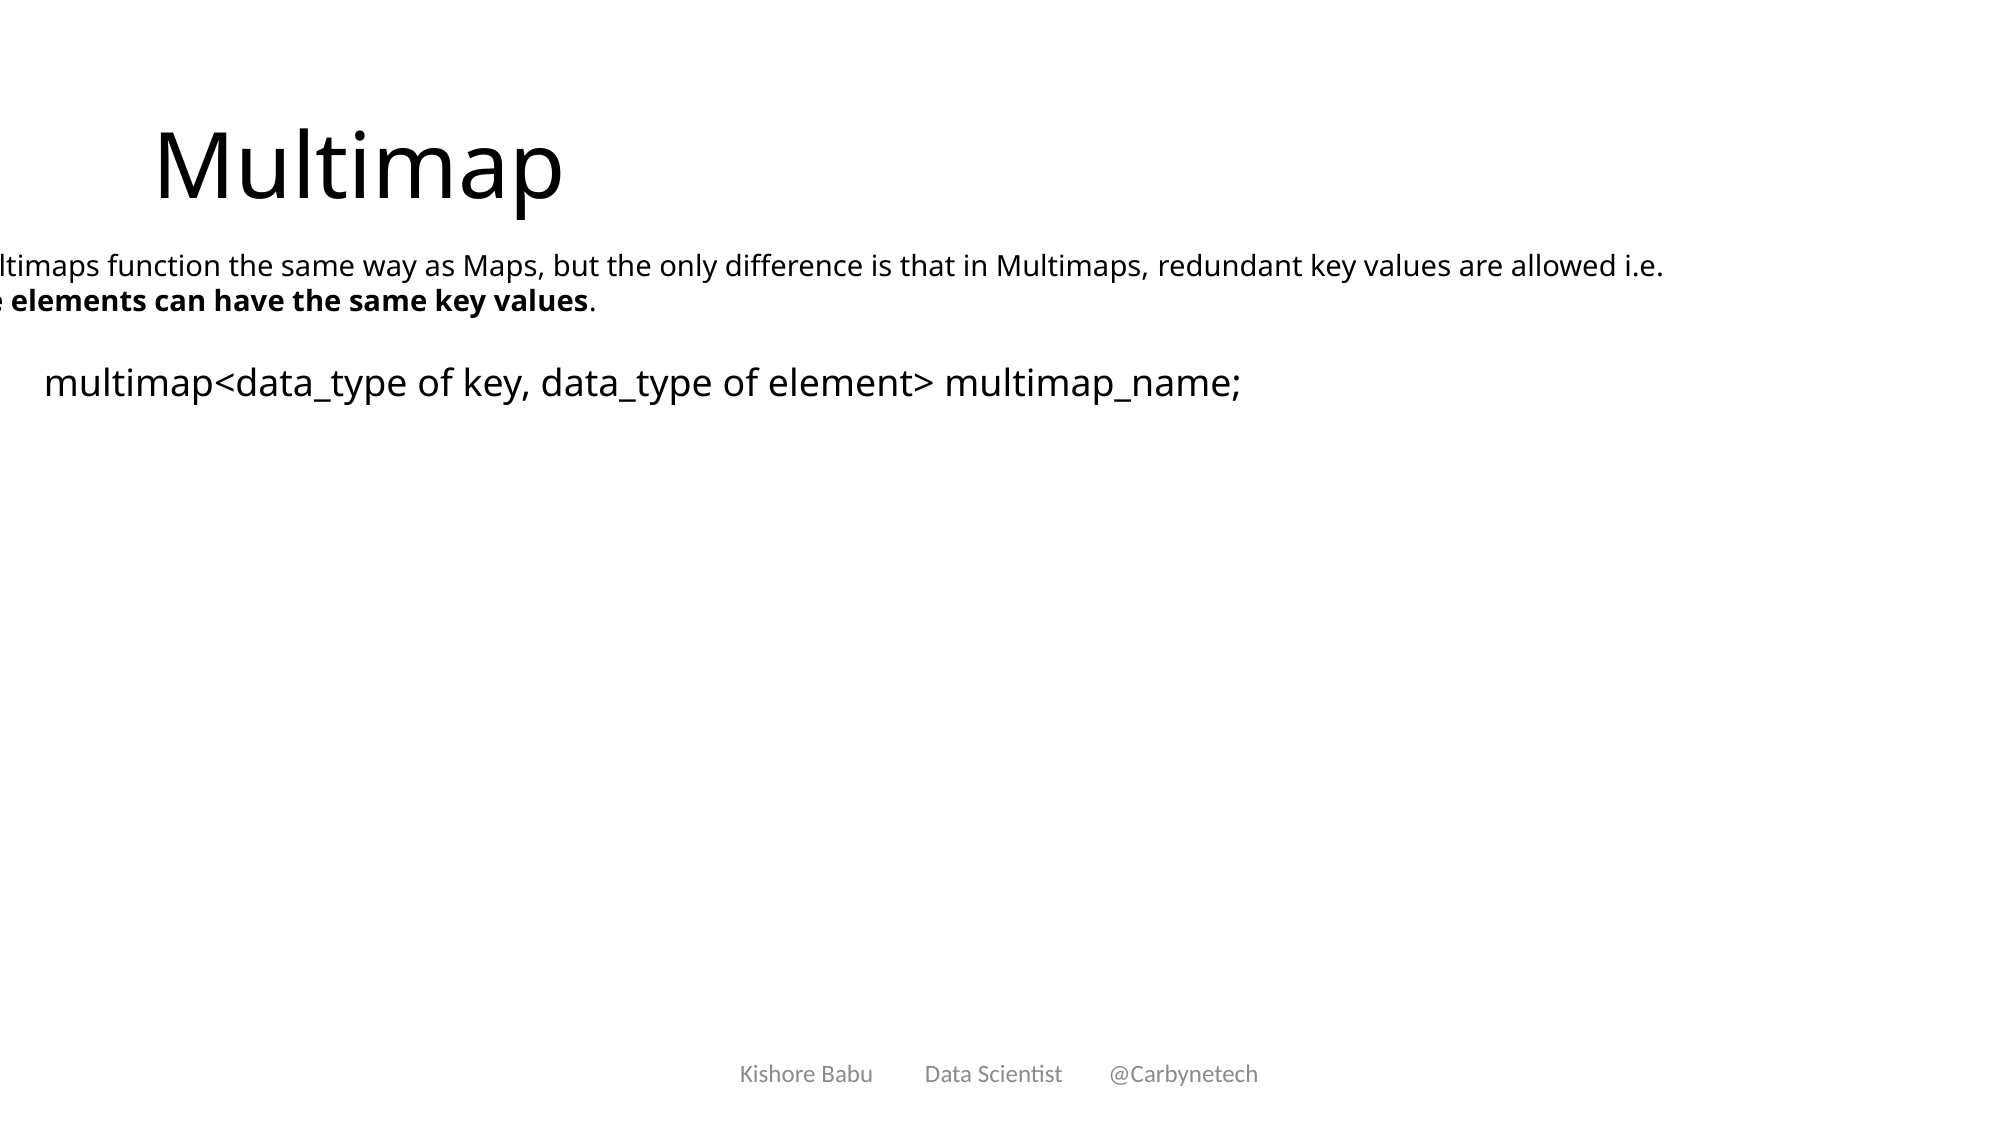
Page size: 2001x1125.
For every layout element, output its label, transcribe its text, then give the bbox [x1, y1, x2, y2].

footer Kishore Babu Data Scientist @Carbynetech [662, 1042, 1338, 1103]
title Multimap [137, 59, 1863, 278]
text_box Multimaps function the same way as Maps, but the only difference is that in Multimaps, redundant key values are allowed i.e. the elements can have the same key values. [0, 246, 1670, 317]
table_header multimap<data_type of key, data_type of element> multimap_name; [44, 357, 1375, 402]
